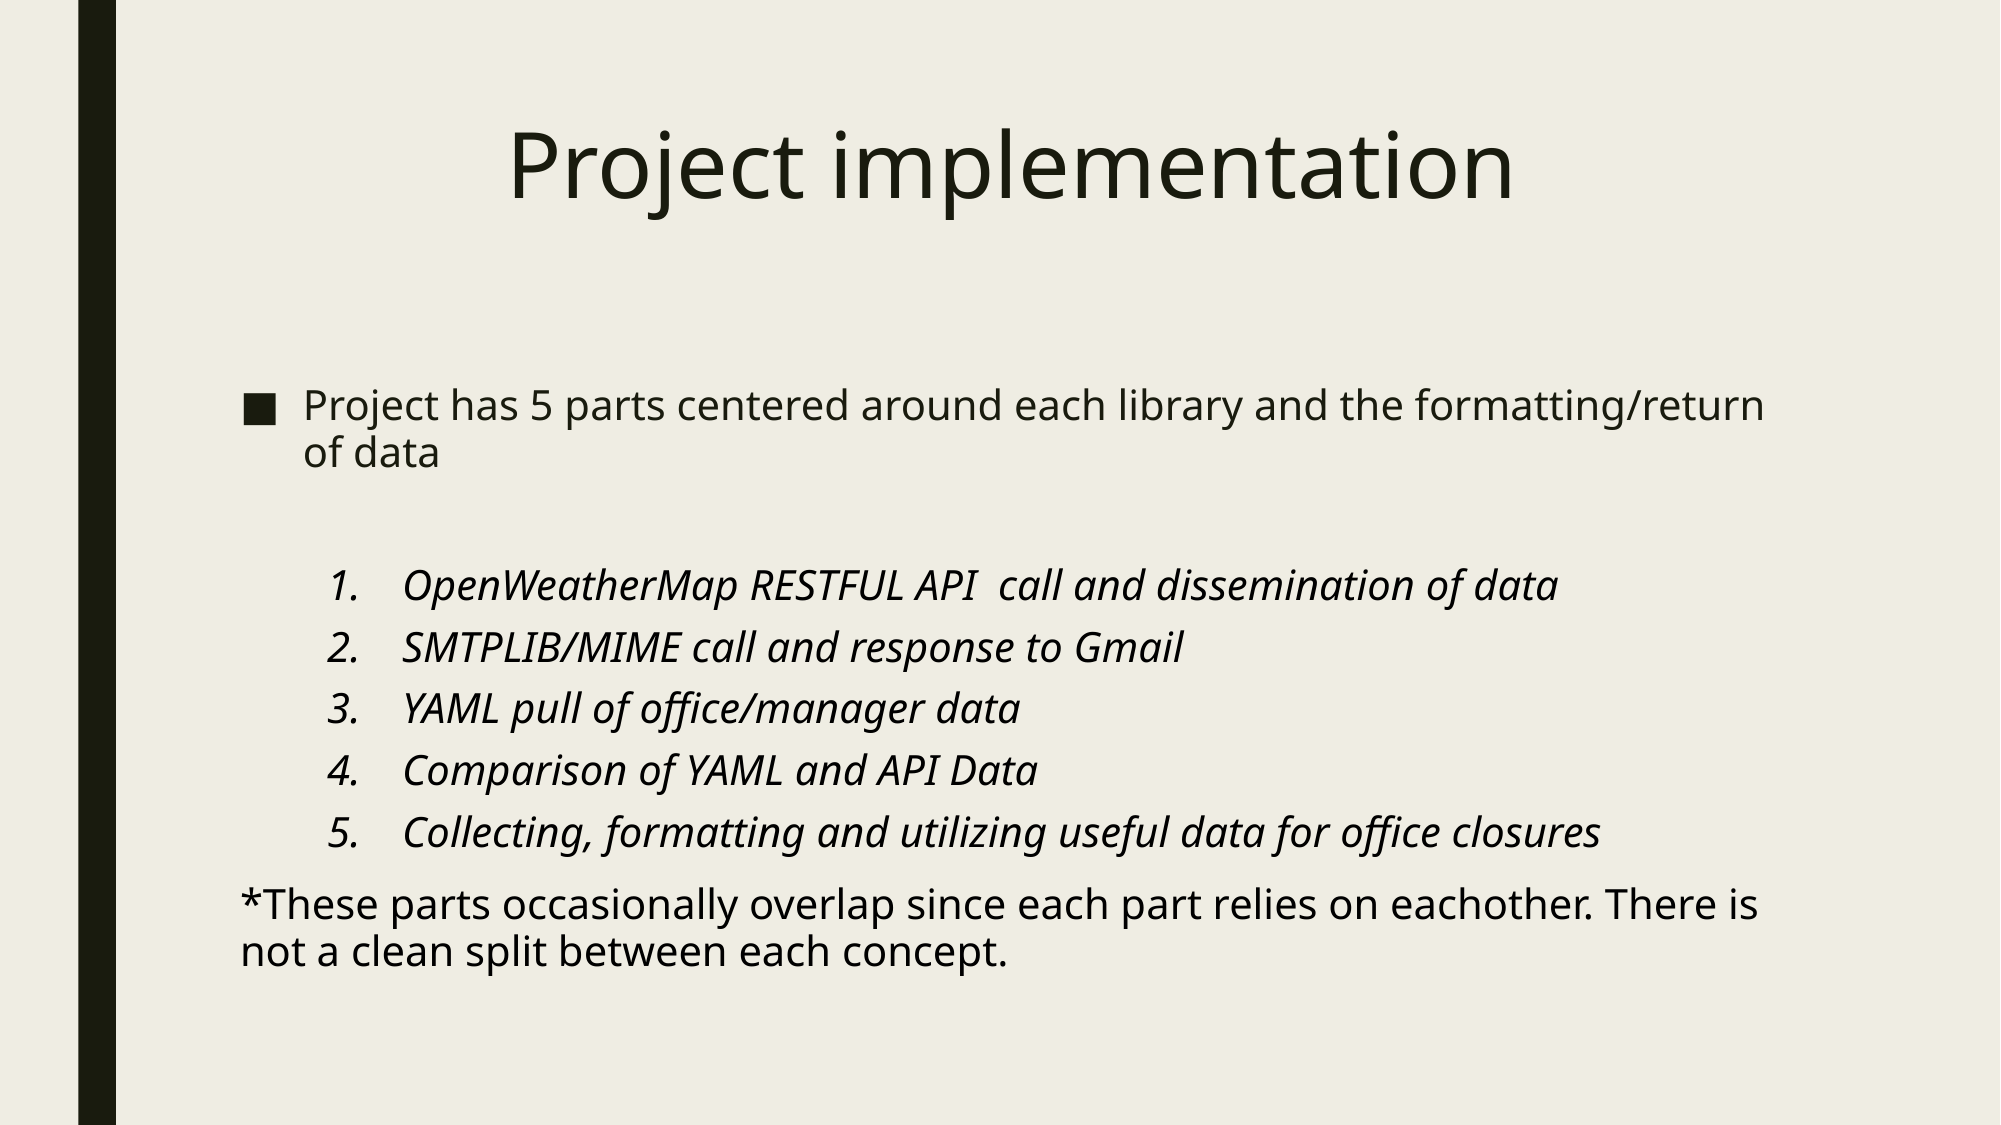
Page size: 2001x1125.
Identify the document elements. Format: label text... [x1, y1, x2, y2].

title Project implementation [225, 112, 1800, 357]
list Project has 5 parts centered around each library and the formatting/return of data OpenWeatherMap RESTFUL API call and dissemination of data SMTPLIB/MIME call and response to Gmail YAML pull of office/manager data Comparison of YAML and API Data Collecting, formatting and utilizing useful data for office closures *These parts occasionally overlap since each part relies on eachother. There is not a clean split between each concept. [225, 375, 1800, 963]
